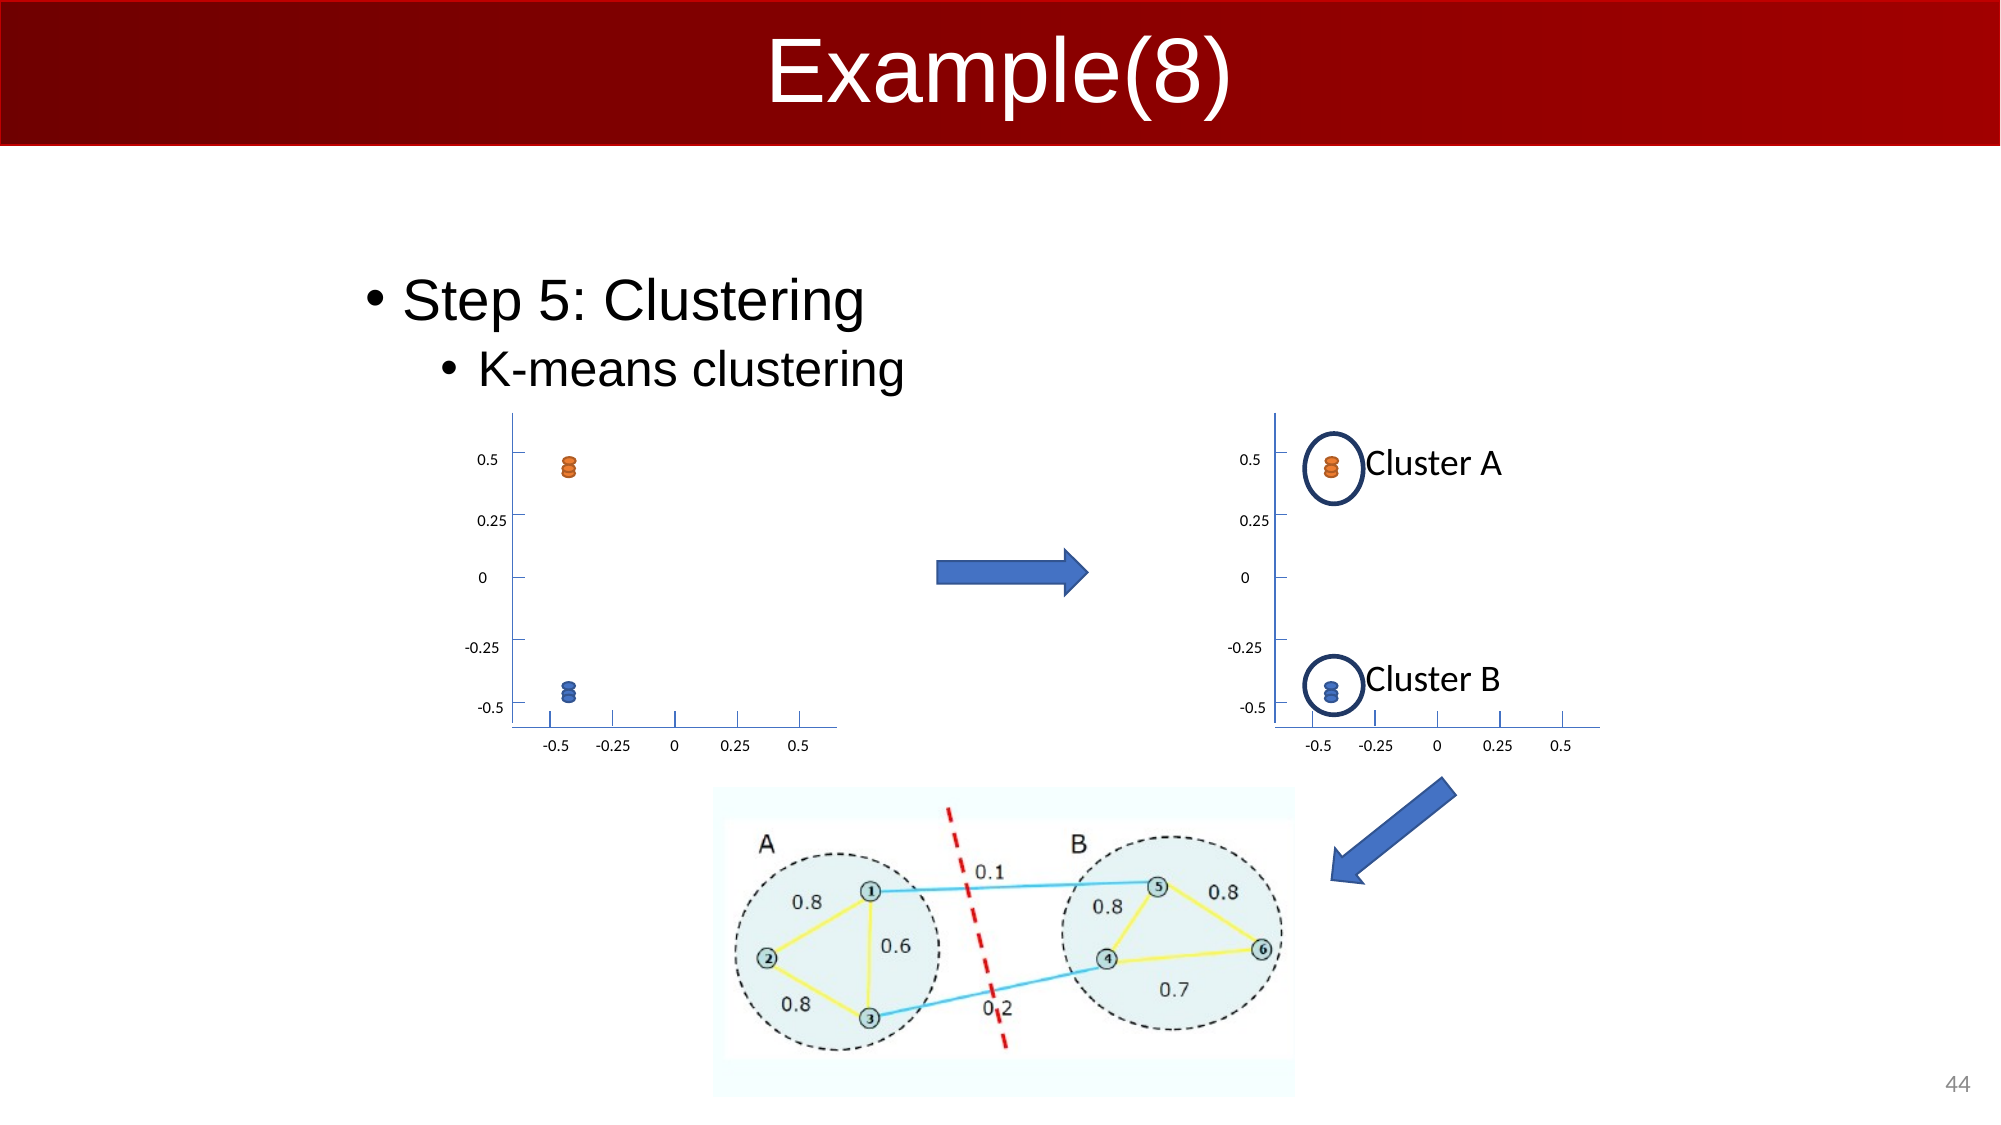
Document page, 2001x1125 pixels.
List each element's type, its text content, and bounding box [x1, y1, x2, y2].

text_box Cluster B [1350, 646, 1517, 707]
text_box [561, 693, 577, 704]
text_box 0.25 [513, 515, 523, 537]
text_box 0.5 [773, 728, 825, 762]
text_box 0.25 [705, 728, 766, 762]
text_box 0.5 [1225, 441, 1274, 477]
text_box -0.25 [1347, 728, 1409, 762]
text_box -0.5 [1225, 689, 1282, 725]
text_box -0.25 [450, 629, 512, 664]
text_box 0.25 [462, 502, 512, 537]
title Example(8) [137, 15, 1863, 131]
text_box Cluster A [1350, 430, 1518, 491]
text_box -0.25 [585, 728, 646, 762]
text_box -0.5 [528, 728, 585, 762]
text_box -0.5 [462, 689, 519, 725]
text_box 0.5 [462, 441, 512, 477]
text_box [561, 681, 577, 690]
text_box 0 [1226, 559, 1265, 595]
text_box 0 [1418, 728, 1457, 762]
text_box 0.25 [1276, 502, 1285, 514]
text_box [561, 456, 577, 465]
text_box [561, 463, 577, 474]
text_box 0.5 [1535, 728, 1587, 762]
text_box 0 [463, 559, 502, 595]
text_box -0.5 [1290, 728, 1347, 762]
text_box -0.25 [1212, 629, 1274, 664]
text_box [1330, 776, 1458, 885]
text_box [1303, 655, 1365, 716]
text_box 0.25 [513, 502, 523, 514]
text_box [561, 471, 577, 479]
text_box [561, 688, 577, 695]
text_box 0 [655, 728, 694, 762]
text_box [1303, 432, 1365, 505]
text_box 0.25 [1276, 515, 1285, 537]
text_box 0.25 [1468, 728, 1528, 762]
slide_number 44 [1872, 1052, 1986, 1113]
picture [713, 787, 1295, 1097]
list Step 5: Clustering K-means clustering [350, 262, 1688, 1050]
text_box [936, 547, 1089, 598]
text_box 0.25 [1225, 502, 1274, 537]
